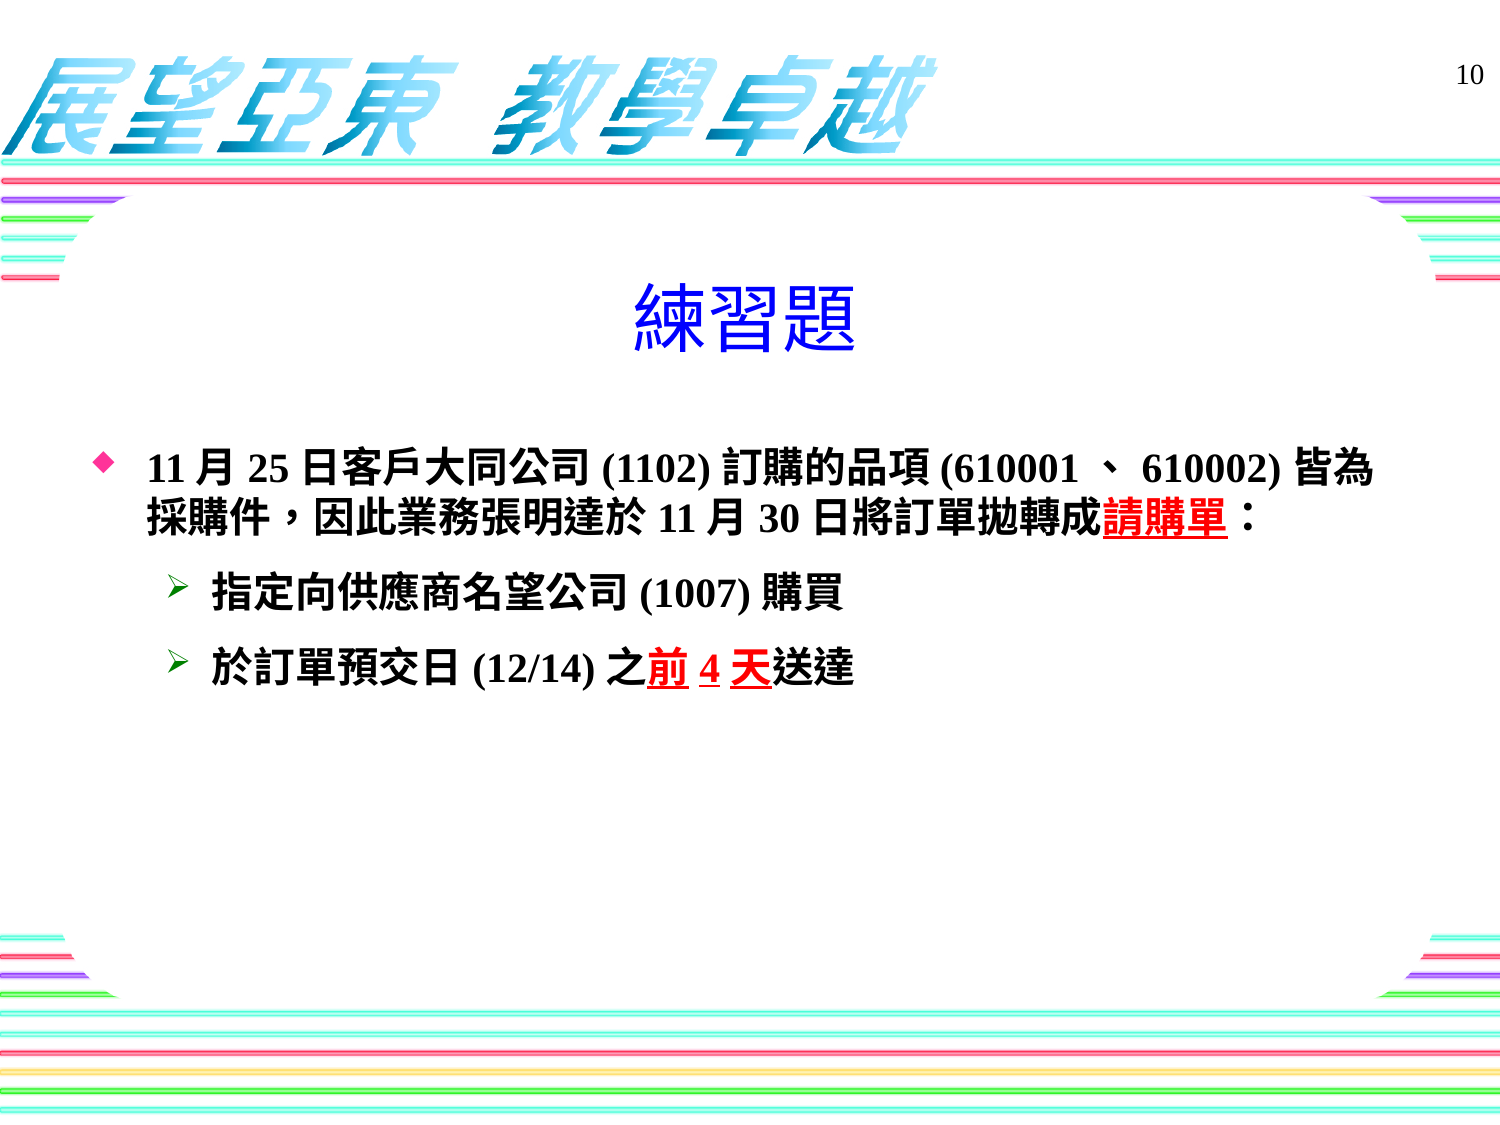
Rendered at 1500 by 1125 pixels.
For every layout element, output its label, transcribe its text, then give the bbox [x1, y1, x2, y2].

title 練習題 [70, 222, 1421, 411]
list 11月25日客戶大同公司(1102)訂購的品項(610001、610002)皆為採購件，因此業務張明達於11月30日將訂單拋轉成請購單： 指定向供應商名望公司(1007)購買 於訂單預交日(12/14)之前4天送達 [75, 433, 1425, 1005]
slide_number 10 [1149, 42, 1500, 103]
picture [0, 0, 1500, 1125]
